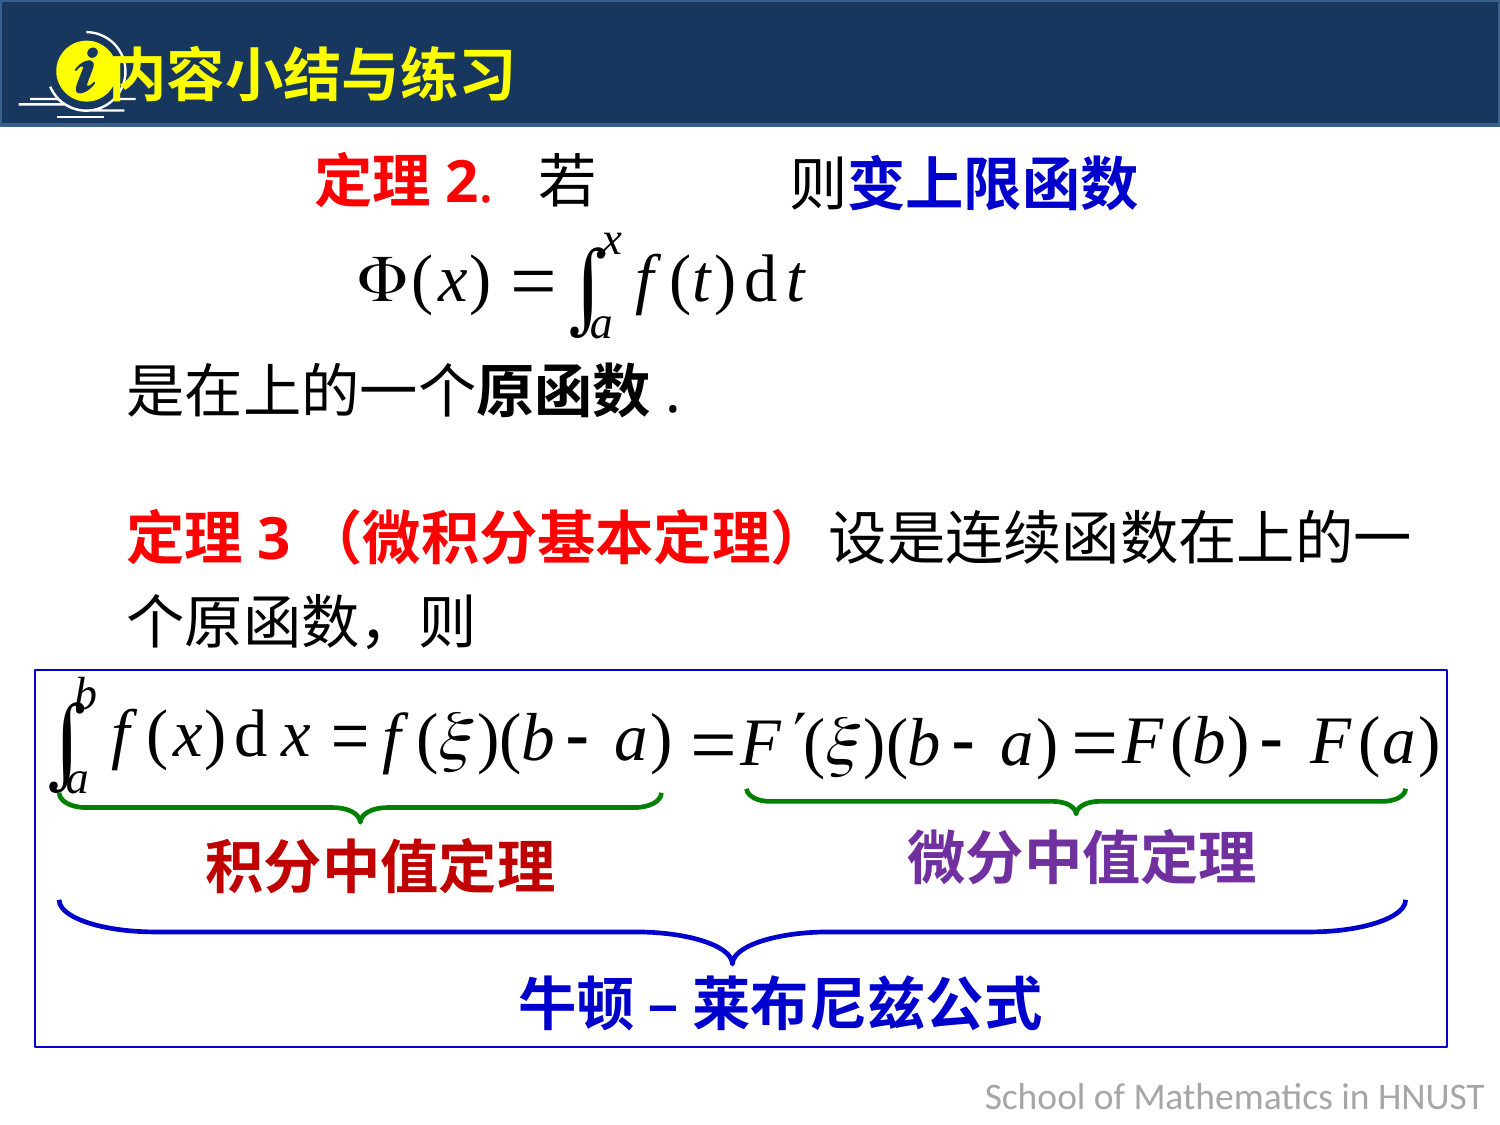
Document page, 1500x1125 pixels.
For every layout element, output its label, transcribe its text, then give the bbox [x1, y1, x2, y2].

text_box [35, 668, 1448, 1048]
text_box 则变上限函数 [774, 139, 1188, 225]
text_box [355, 213, 810, 354]
